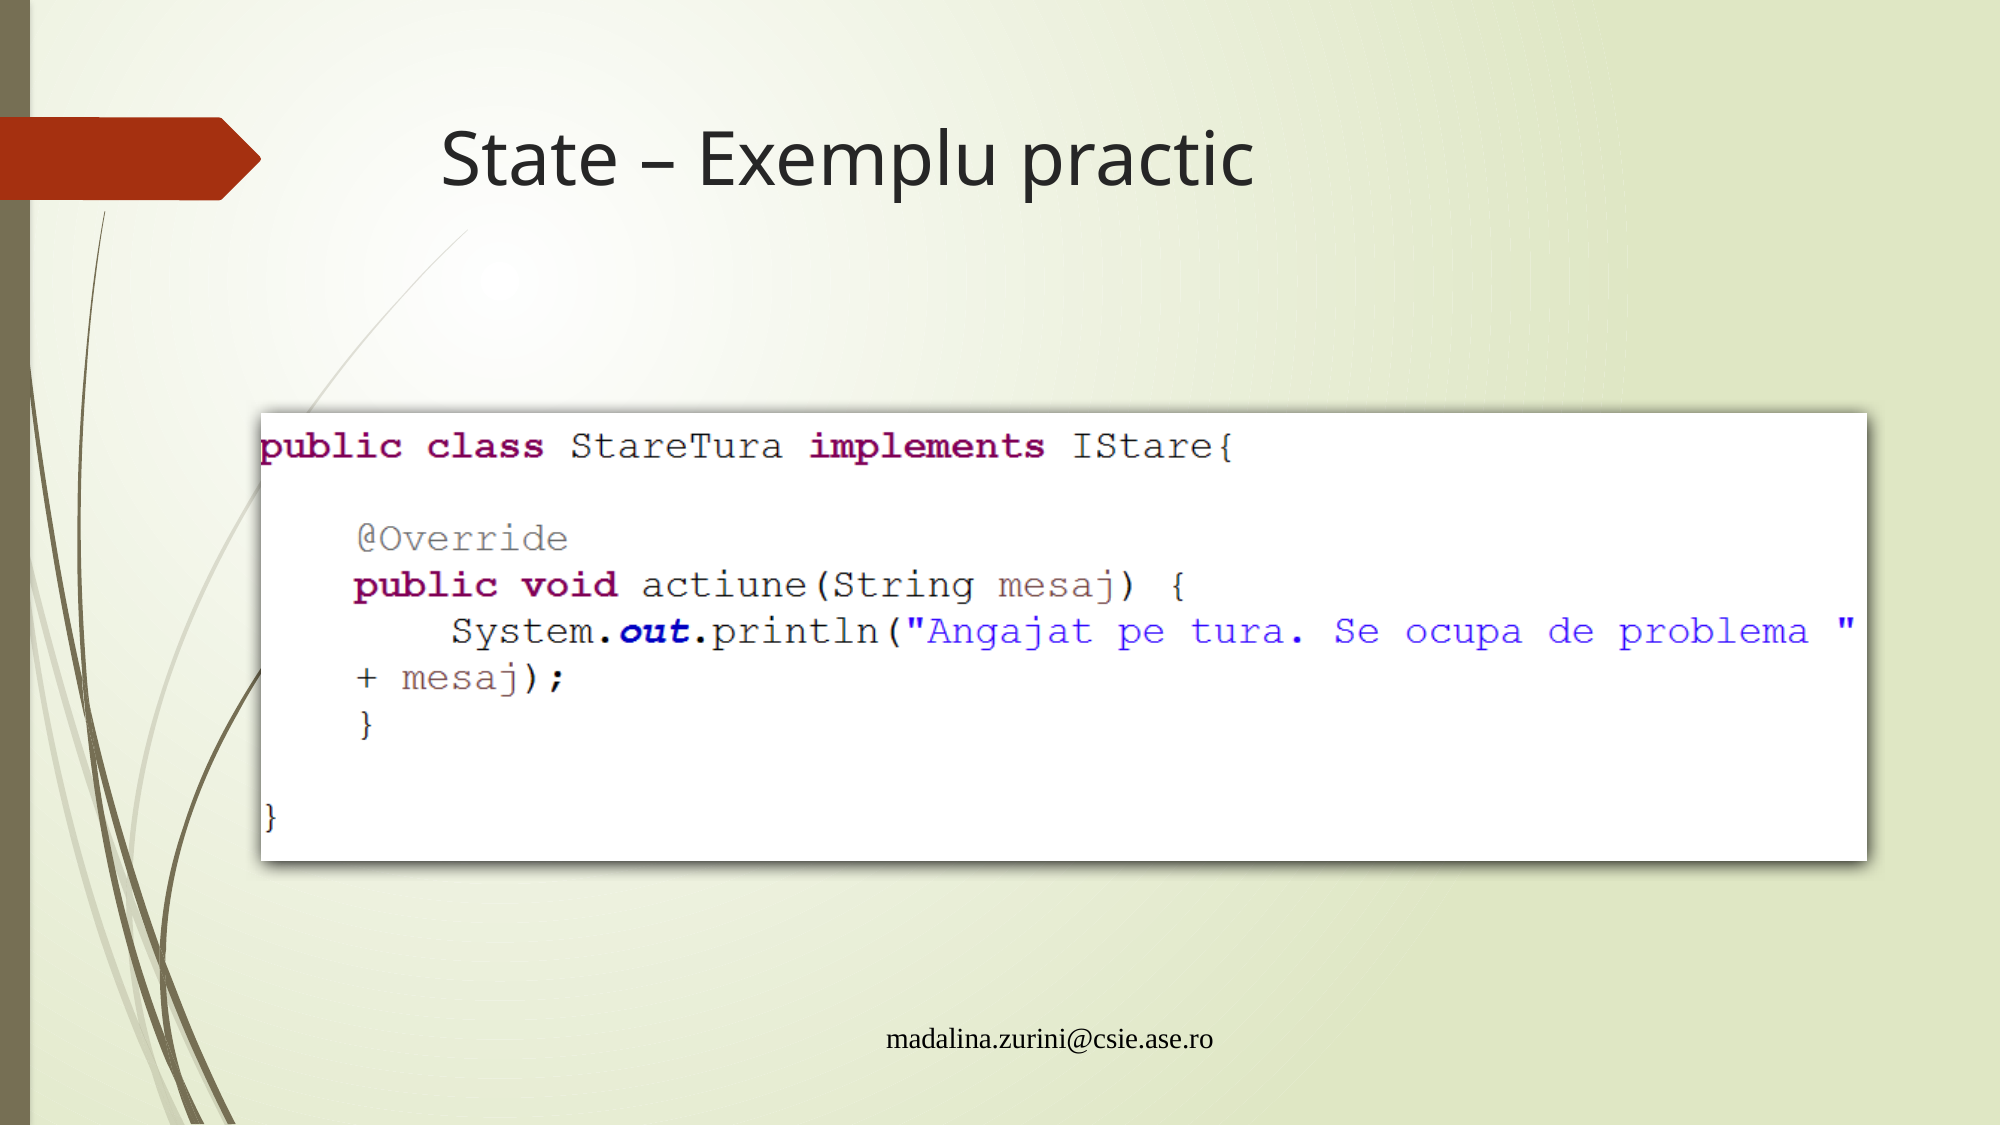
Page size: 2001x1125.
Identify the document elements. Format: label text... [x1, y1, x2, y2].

footer madalina.zurini@csie.ase.ro [424, 1006, 1675, 1067]
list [261, 413, 1867, 862]
title State – Exemplu practic [425, 102, 1888, 313]
